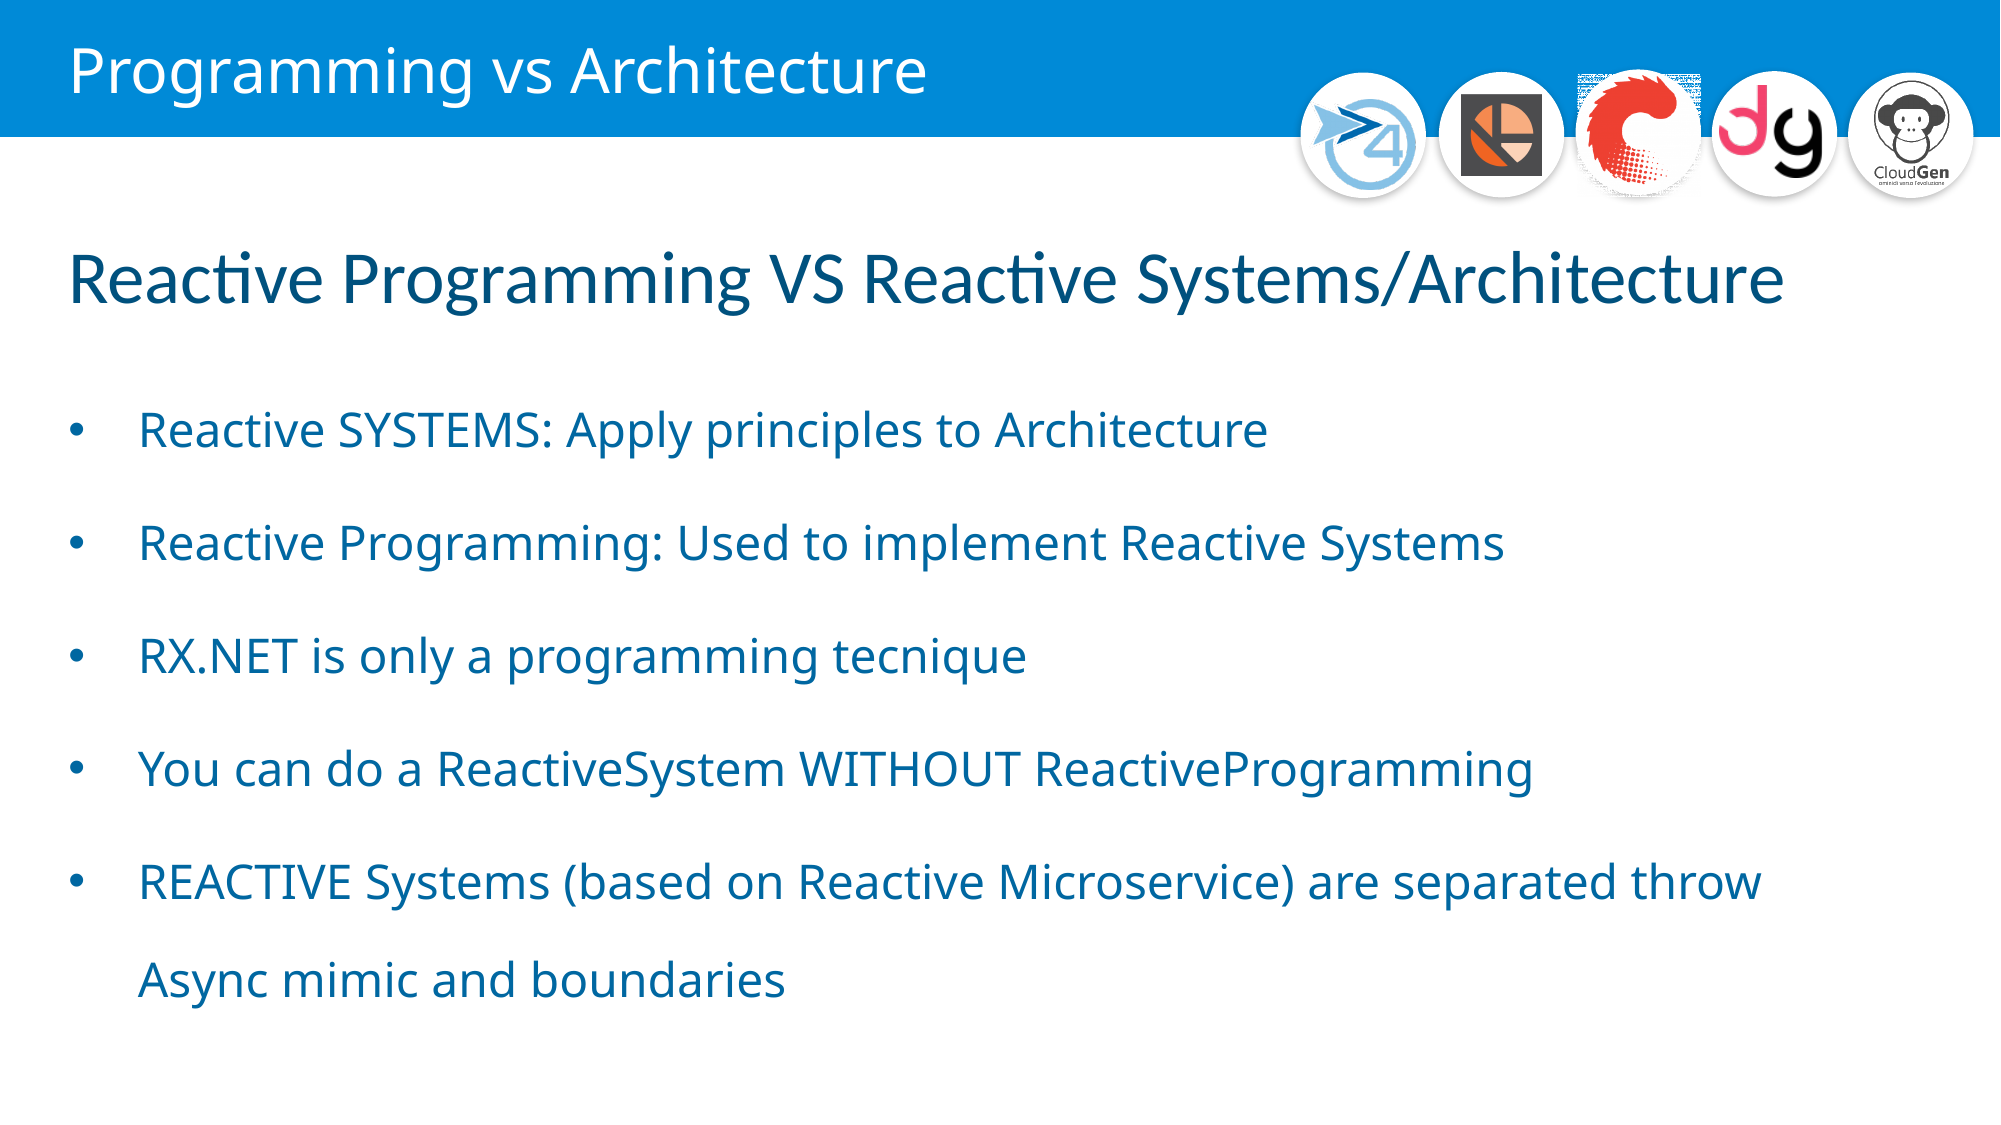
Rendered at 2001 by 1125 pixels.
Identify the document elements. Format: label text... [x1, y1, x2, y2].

picture [1719, 85, 1825, 178]
list Reactive SYSTEMS: Apply principles to Architecture Reactive Programming: Used to implement Reactive Systems RX.NET is only a programming tecnique You can do a ReactiveSystem WITHOUT ReactiveProgramming REACTIVE Systems (based on Reactive Microservice) are separated throw Async mimic and boundaries [53, 416, 1863, 1018]
text_box Reactive Programming VS Reactive Systems/Architecture [53, 220, 1950, 416]
picture [1855, 75, 1967, 187]
picture [1577, 74, 1701, 197]
title Programming vs Architecture [53, 22, 1324, 126]
picture [1461, 94, 1542, 176]
picture [1309, 99, 1417, 190]
